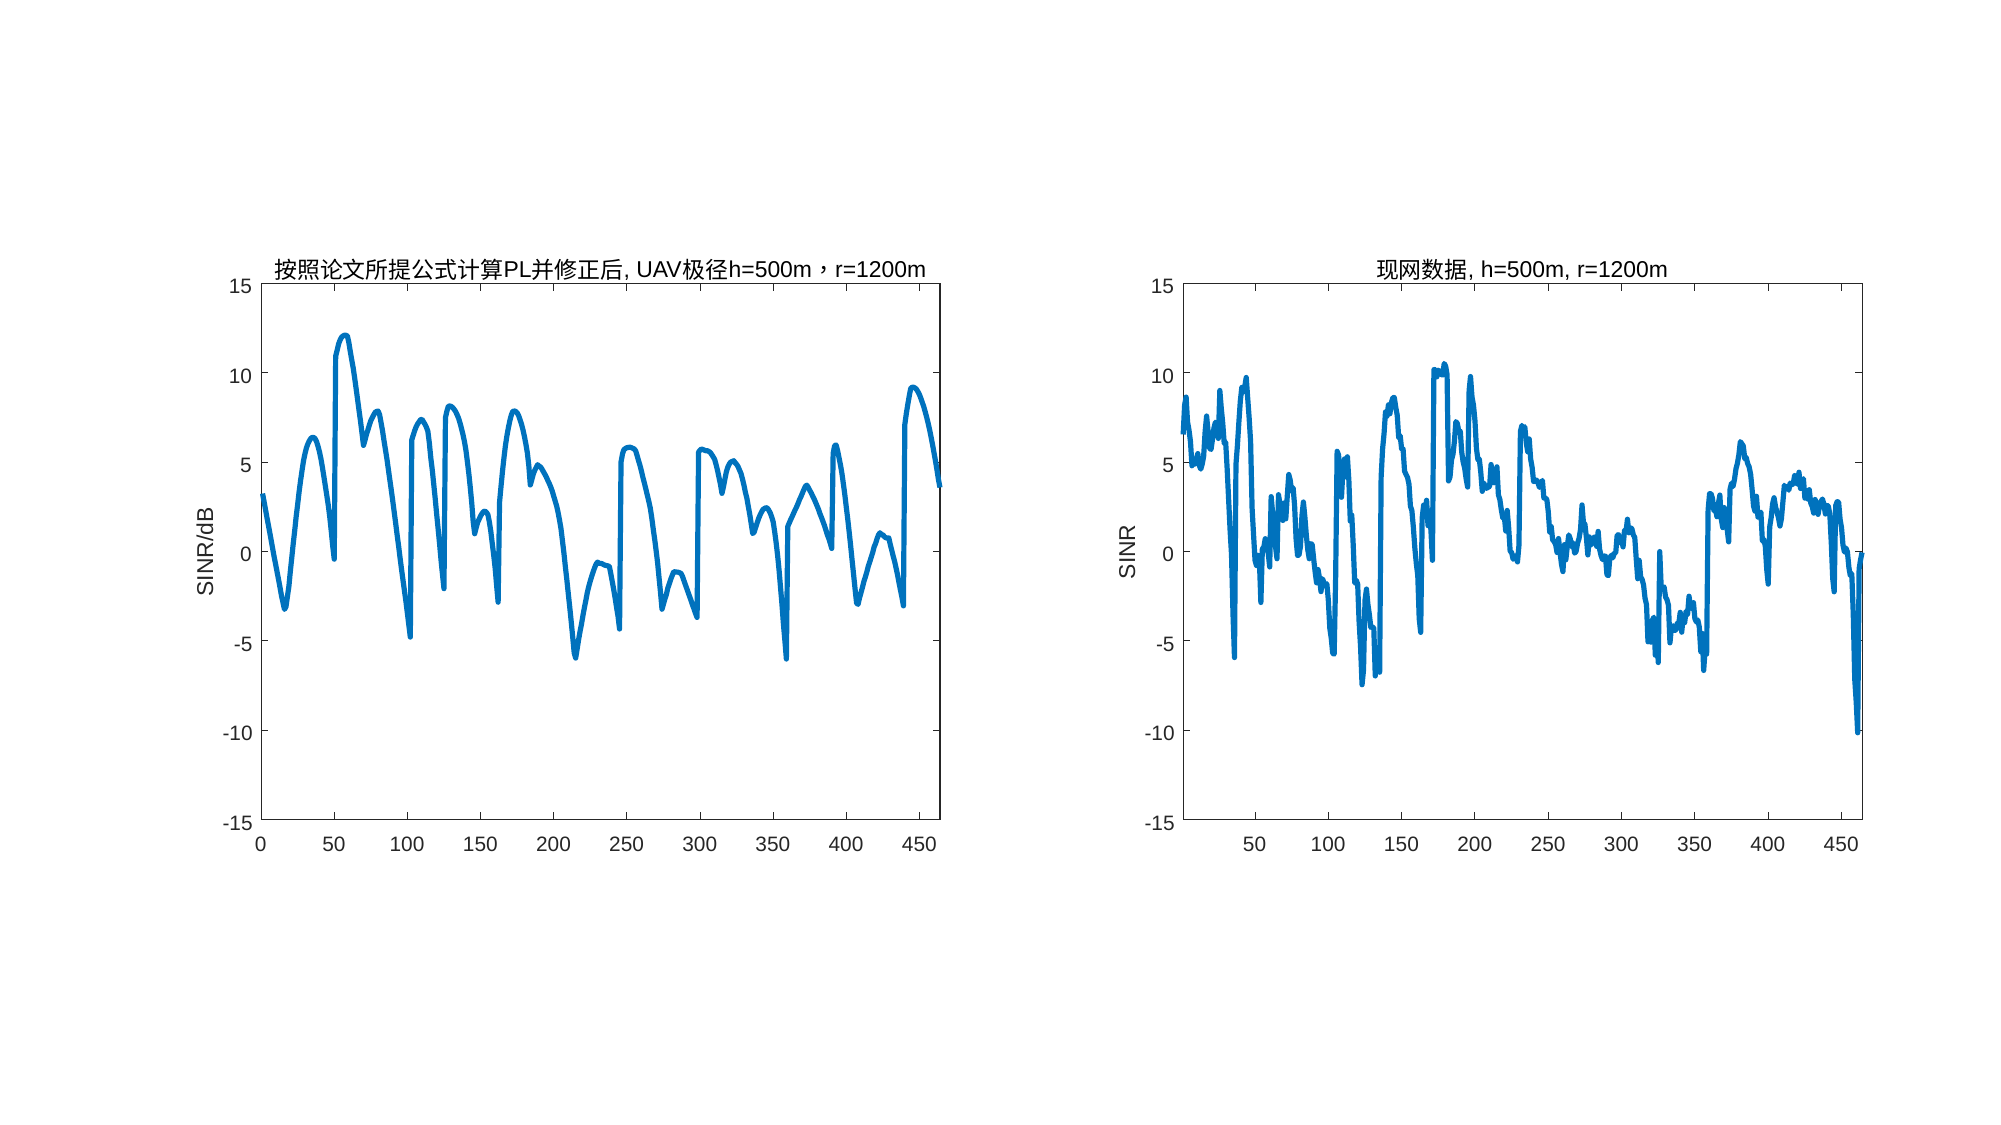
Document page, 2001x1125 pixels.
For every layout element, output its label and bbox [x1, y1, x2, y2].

picture [1069, 234, 1945, 891]
picture [147, 234, 1023, 891]
